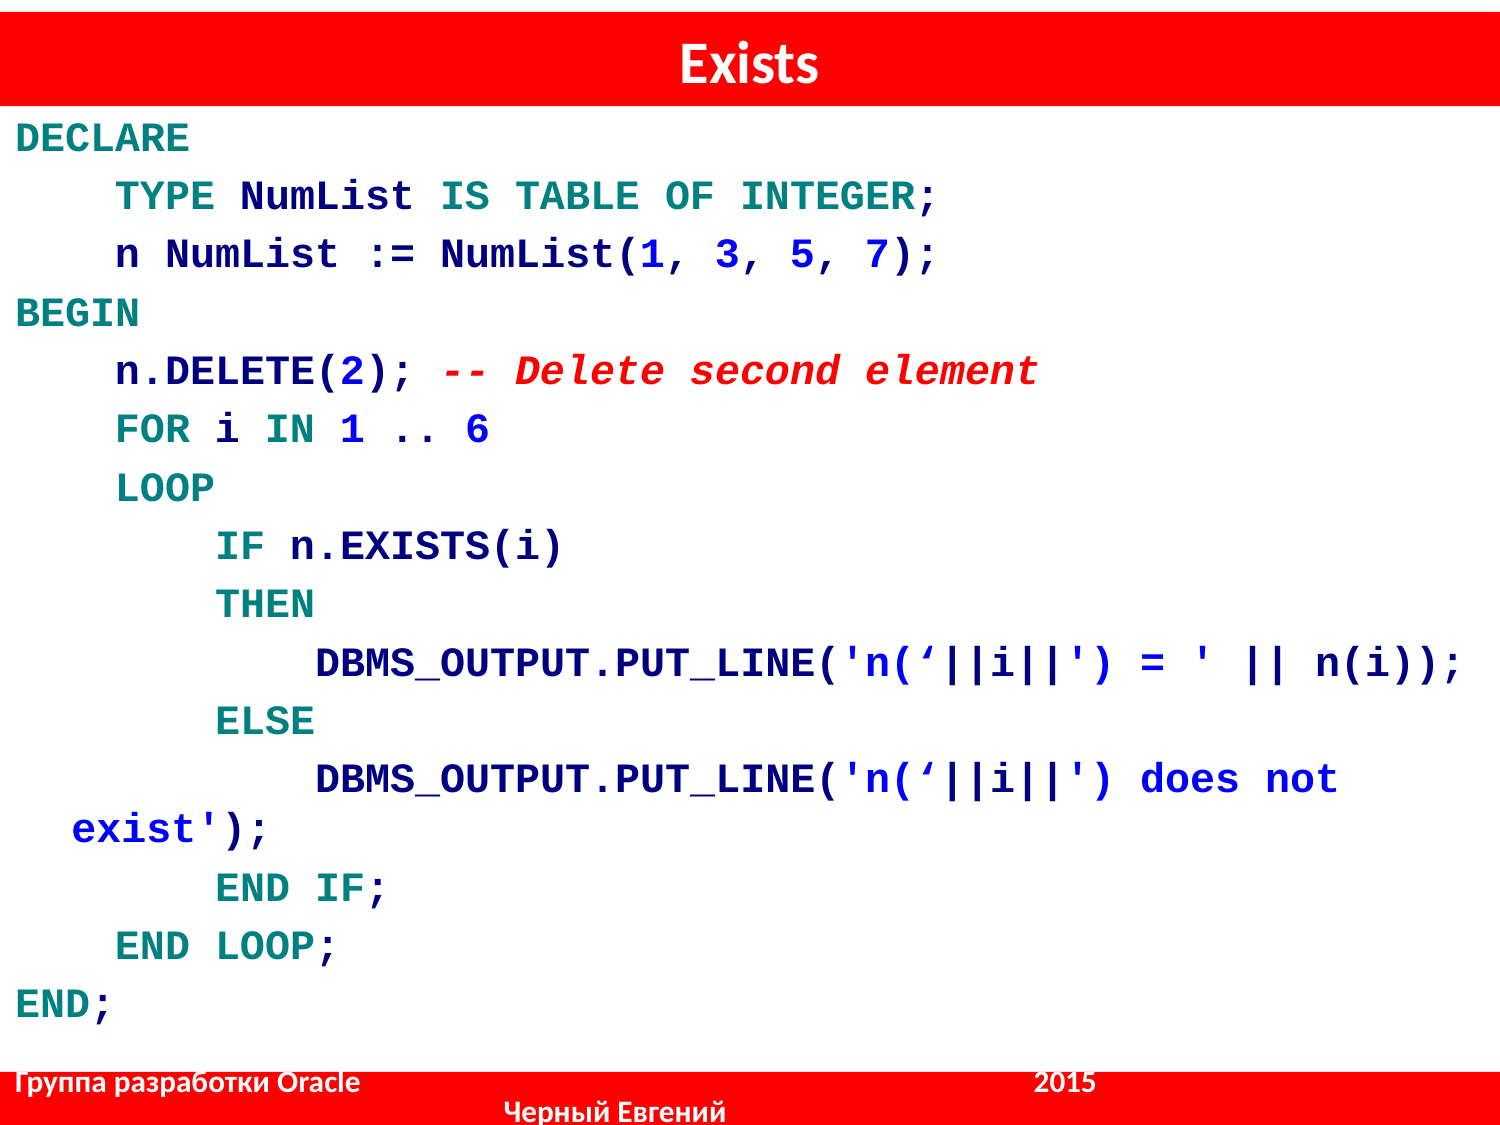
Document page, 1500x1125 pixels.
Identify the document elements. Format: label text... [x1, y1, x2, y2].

list DECLARE TYPE NumList IS TABLE OF INTEGER; n NumList := NumList(1, 3, 5, 7); BEGIN n.DELETE(2); -- Delete second element FOR i IN 1 .. 6 LOOP IF n.EXISTS(i) THEN DBMS_OUTPUT.PUT_LINE('n(‘||i||') = ' || n(i)); ELSE DBMS_OUTPUT.PUT_LINE('n(‘||i||') does not exist'); END IF; END LOOP; END; [0, 101, 1500, 1071]
text_box Группа разработки Oracle 2015 Черный Евгений [0, 1071, 1500, 1125]
title Exists [0, 11, 1500, 101]
